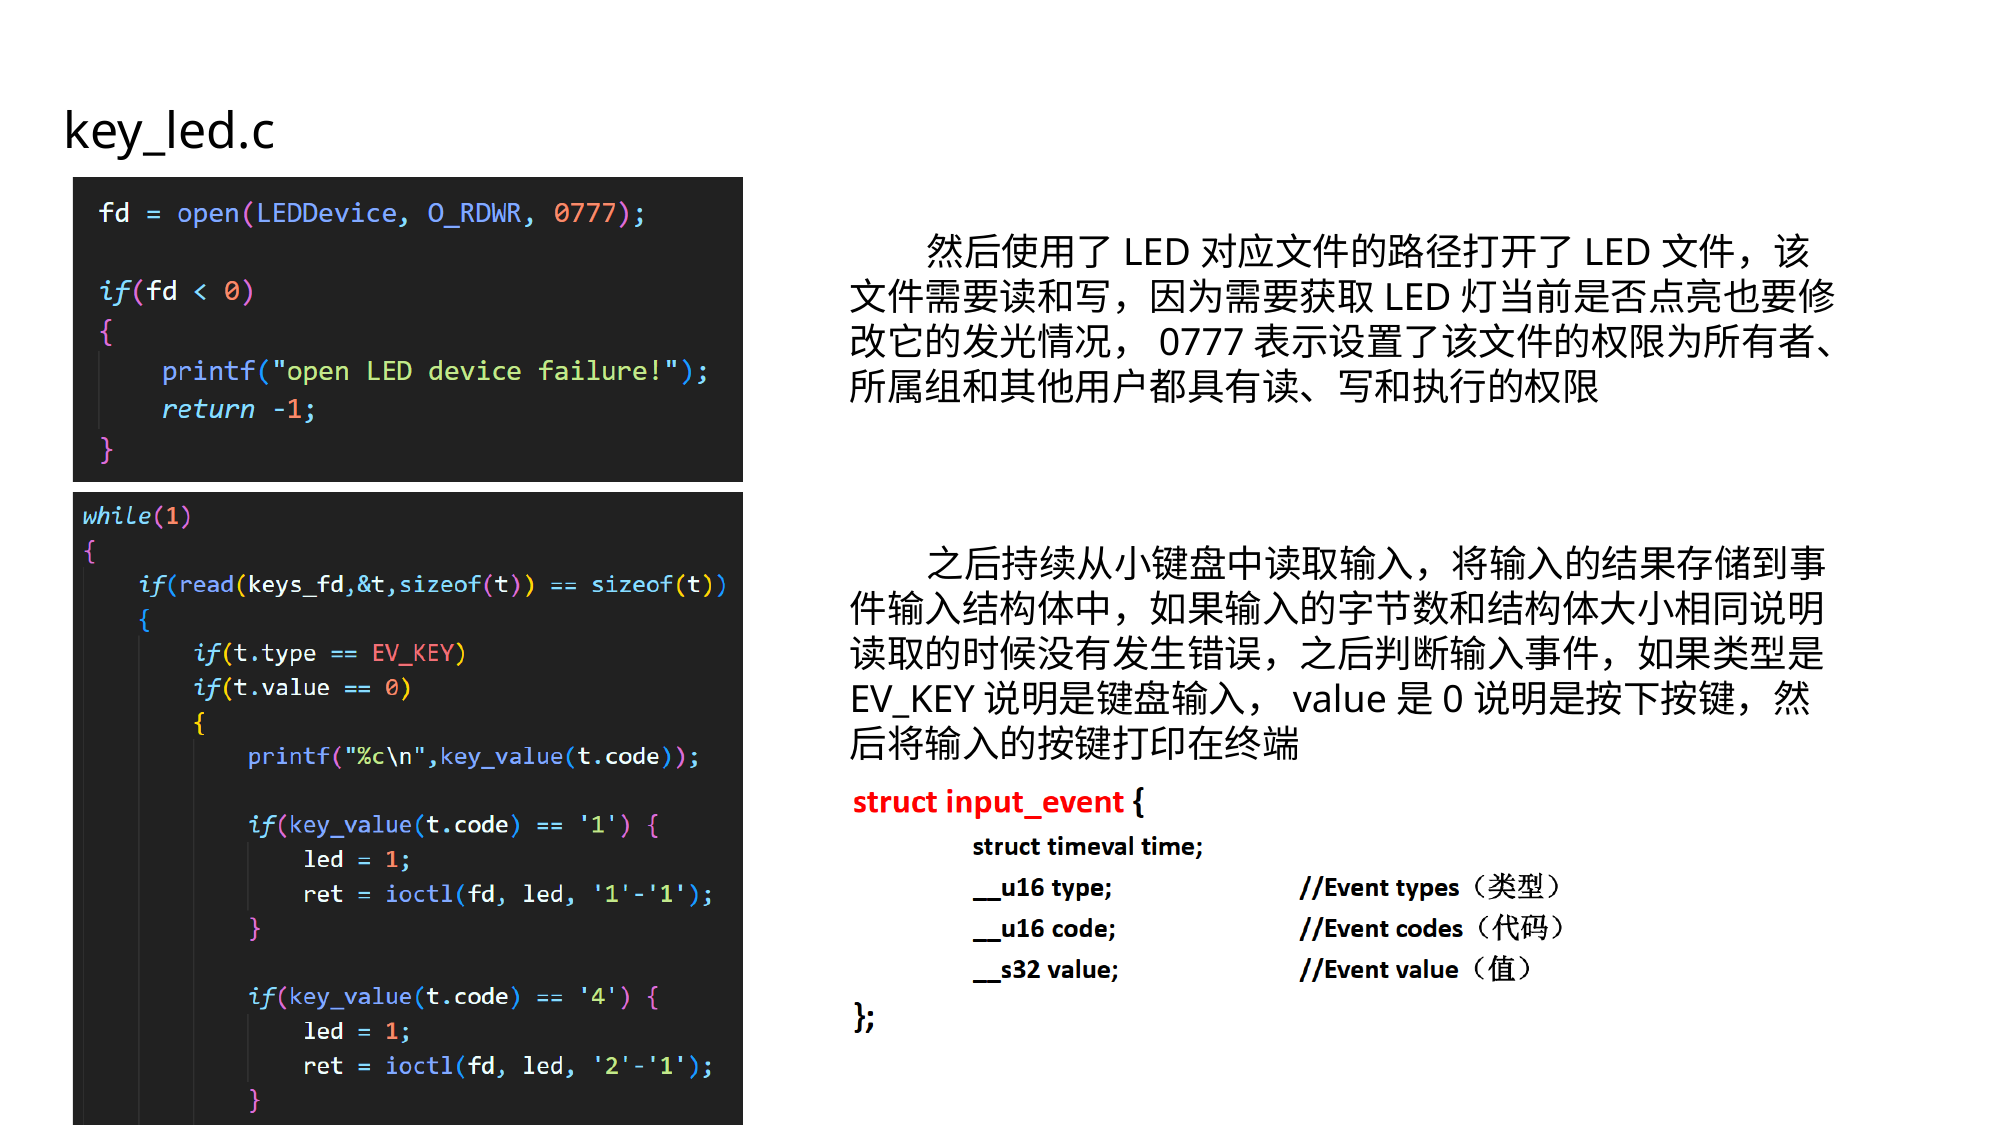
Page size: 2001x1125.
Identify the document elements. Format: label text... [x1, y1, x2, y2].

picture [72, 492, 743, 1125]
picture [810, 774, 1886, 1083]
text_box key_led.c [49, 91, 290, 166]
picture [72, 177, 743, 482]
text_box 之后持续从小键盘中读取输入，将输入的结果存储到事件输入结构体中，如果输入的字节数和结构体大小相同说明读取的时候没有发生错误，之后判断输入事件，如果类型是EV_KEY说明是键盘输入，value是0说明是按下按键，然后将输入的按键打印在终端 [834, 532, 1862, 773]
text_box 然后使用了LED对应文件的路径打开了LED文件，该文件需要读和写，因为需要获取LED灯当前是否点亮也要修改它的发光情况，0777表示设置了该文件的权限为所有者、所属组和其他用户都具有读、写和执行的权限 [834, 220, 1862, 416]
